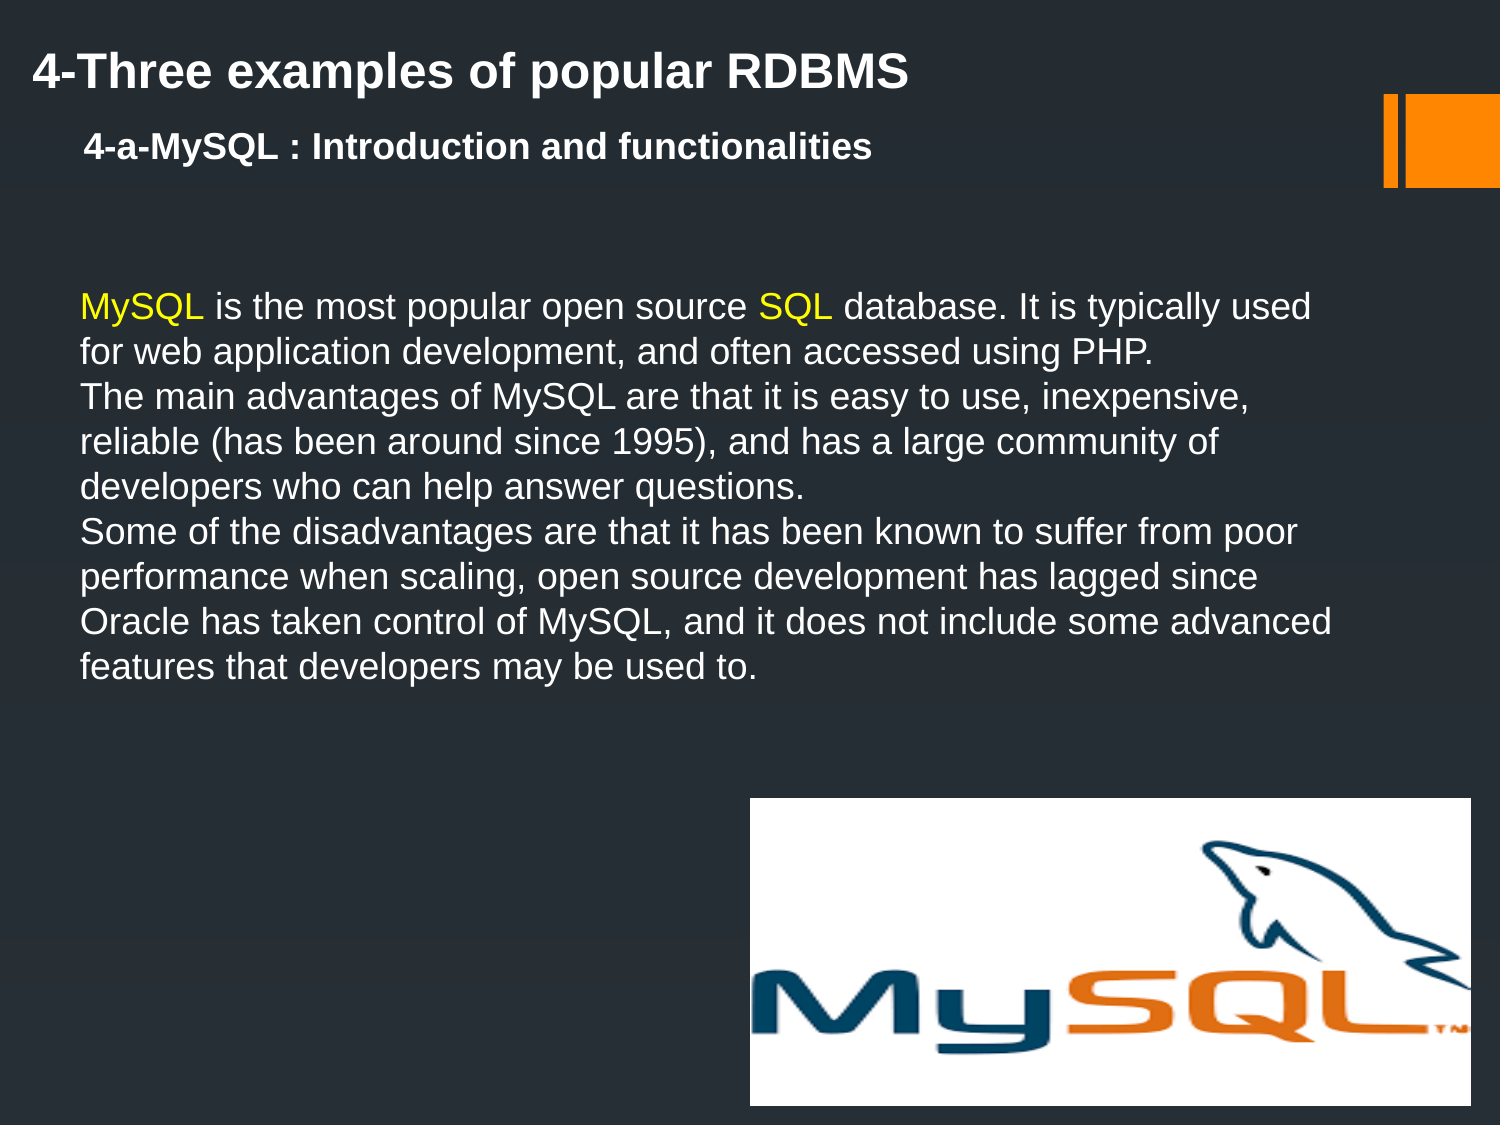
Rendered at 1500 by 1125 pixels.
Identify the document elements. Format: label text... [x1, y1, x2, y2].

text_box 4-Three examples of popular RDBMS [17, 30, 1022, 166]
text_box MySQL is the most popular open source SQL database. It is typically used for web application development, and often accessed using PHP. The main advantages of MySQL are that it is easy to use, inexpensive, reliable (has been around since 1995), and has a large community of developers who can help answer questions. Some of the disadvantages are that it has been known to suffer from poor performance when scaling, open source development has lagged since Oracle has taken control of MySQL, and it does not include some advanced features that developers may be used to. [64, 274, 1365, 740]
picture [749, 798, 1471, 1107]
text_box 4-a-MySQL : Introduction and functionalities [68, 114, 979, 219]
